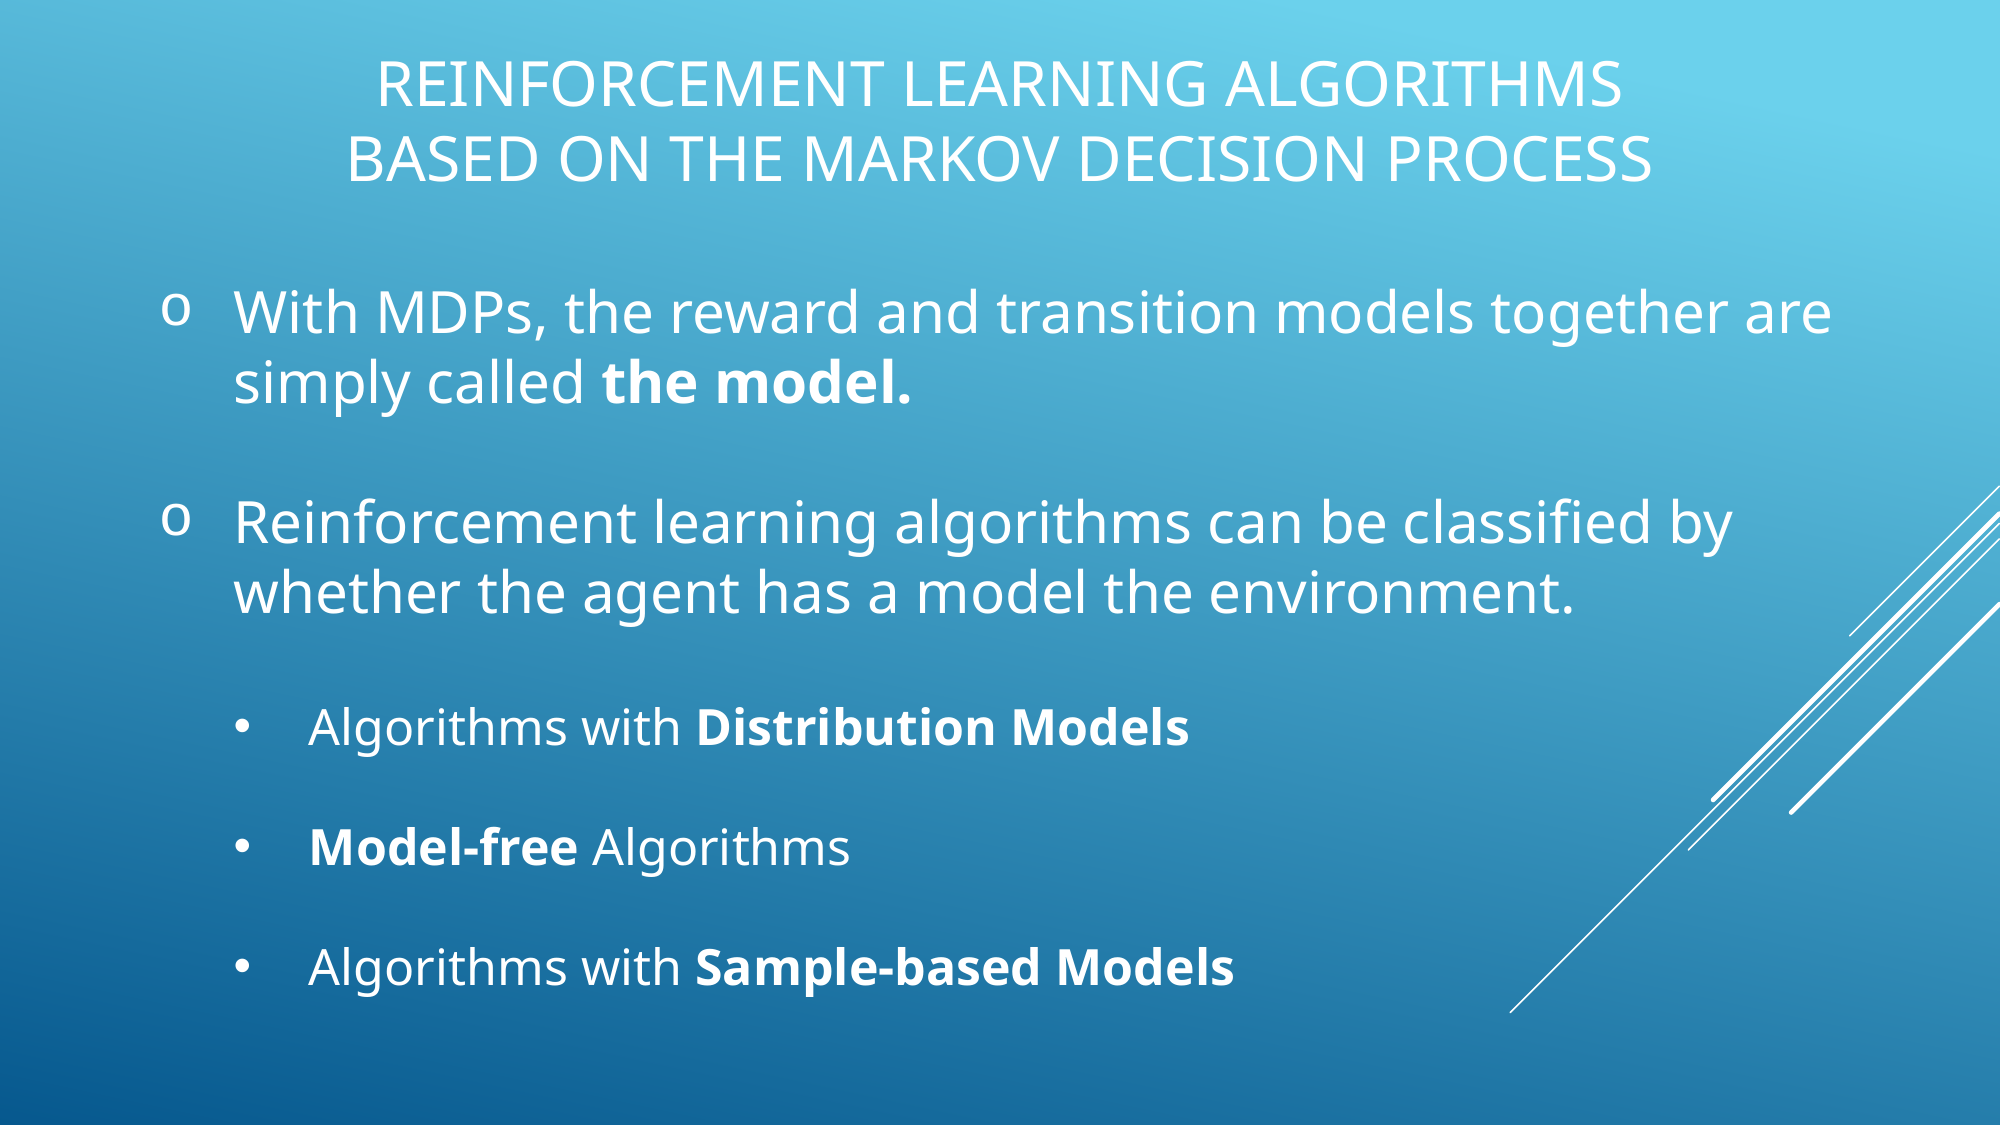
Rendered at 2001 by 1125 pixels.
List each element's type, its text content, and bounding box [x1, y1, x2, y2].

text_box With MDPs, the reward and transition models together are simply called the model. Reinforcement learning algorithms can be classified by whether the agent has a model the environment. Algorithms with Distribution Models Model-free Algorithms Algorithms with Sample-based Models [143, 267, 1856, 1003]
title Reinforcement Learning Algorithms Based on the Markov Decision Process [286, 53, 1714, 202]
